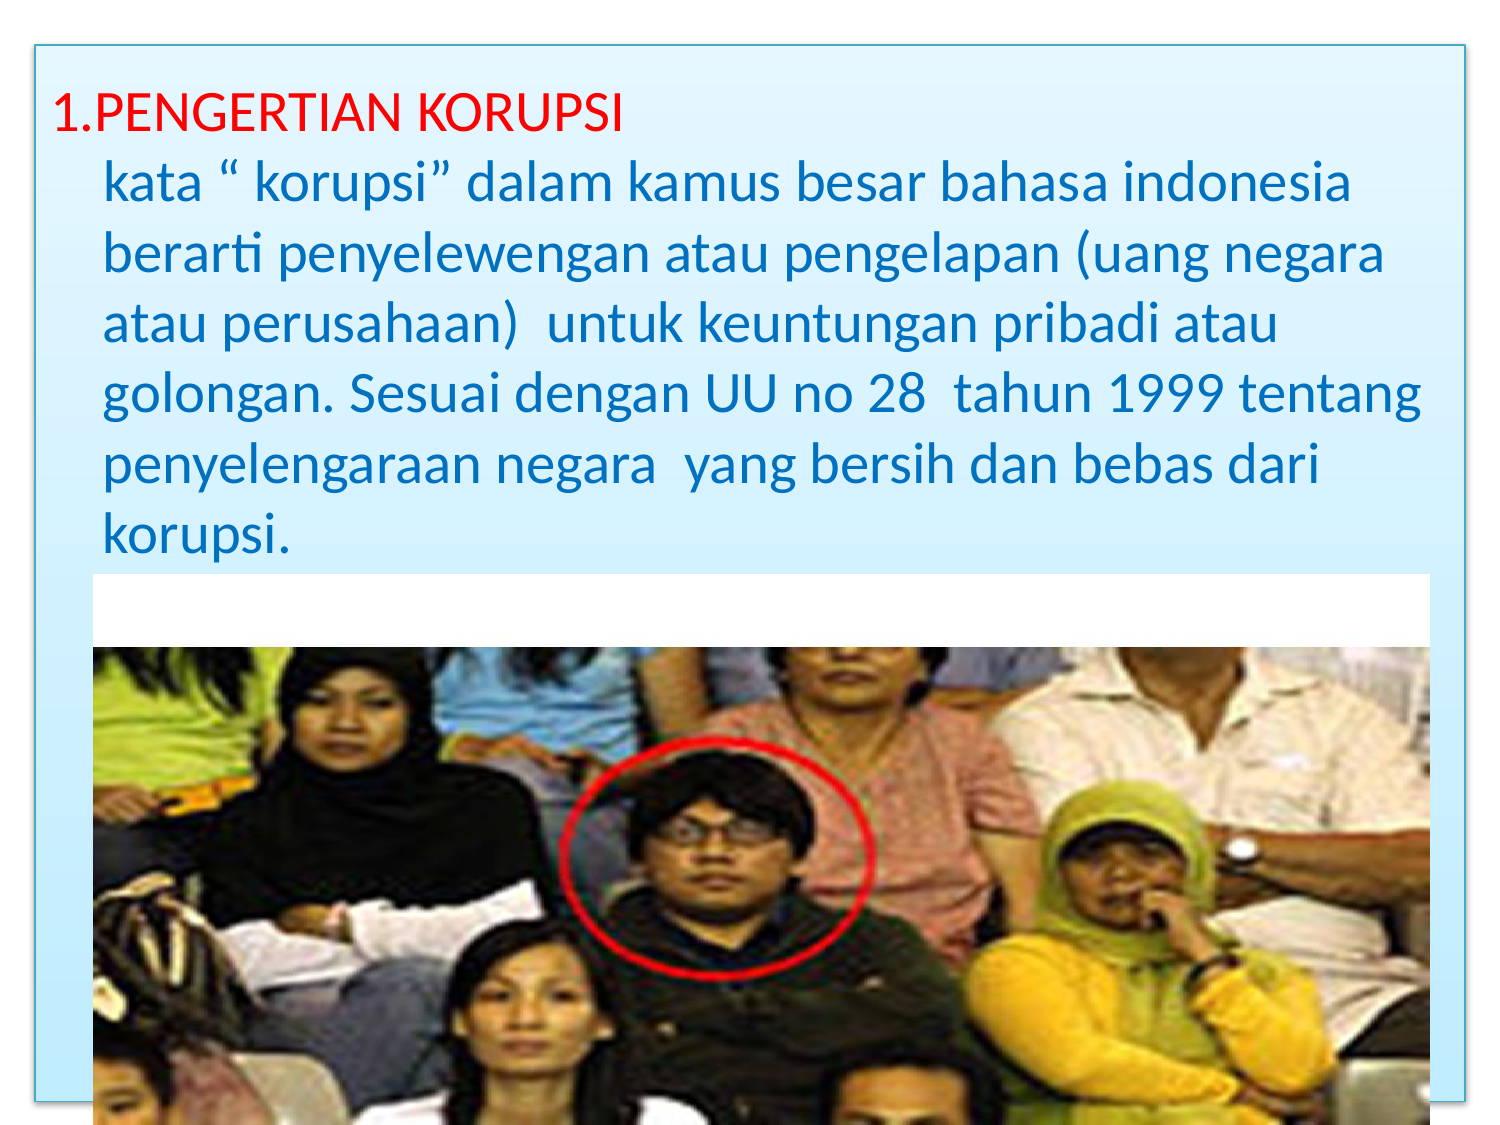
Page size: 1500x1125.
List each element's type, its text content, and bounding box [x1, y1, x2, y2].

title 1.PENGERTIAN KORUPSI kata “ korupsi” dalam kamus besar bahasa indonesia berarti penyelewengan atau pengelapan (uang negara atau perusahaan) untuk keuntungan pribadi atau golongan. Sesuai dengan UU no 28 tahun 1999 tentang penyelengaraan negara yang bersih dan bebas dari korupsi. [34, 44, 1466, 1102]
picture [93, 573, 1430, 1125]
